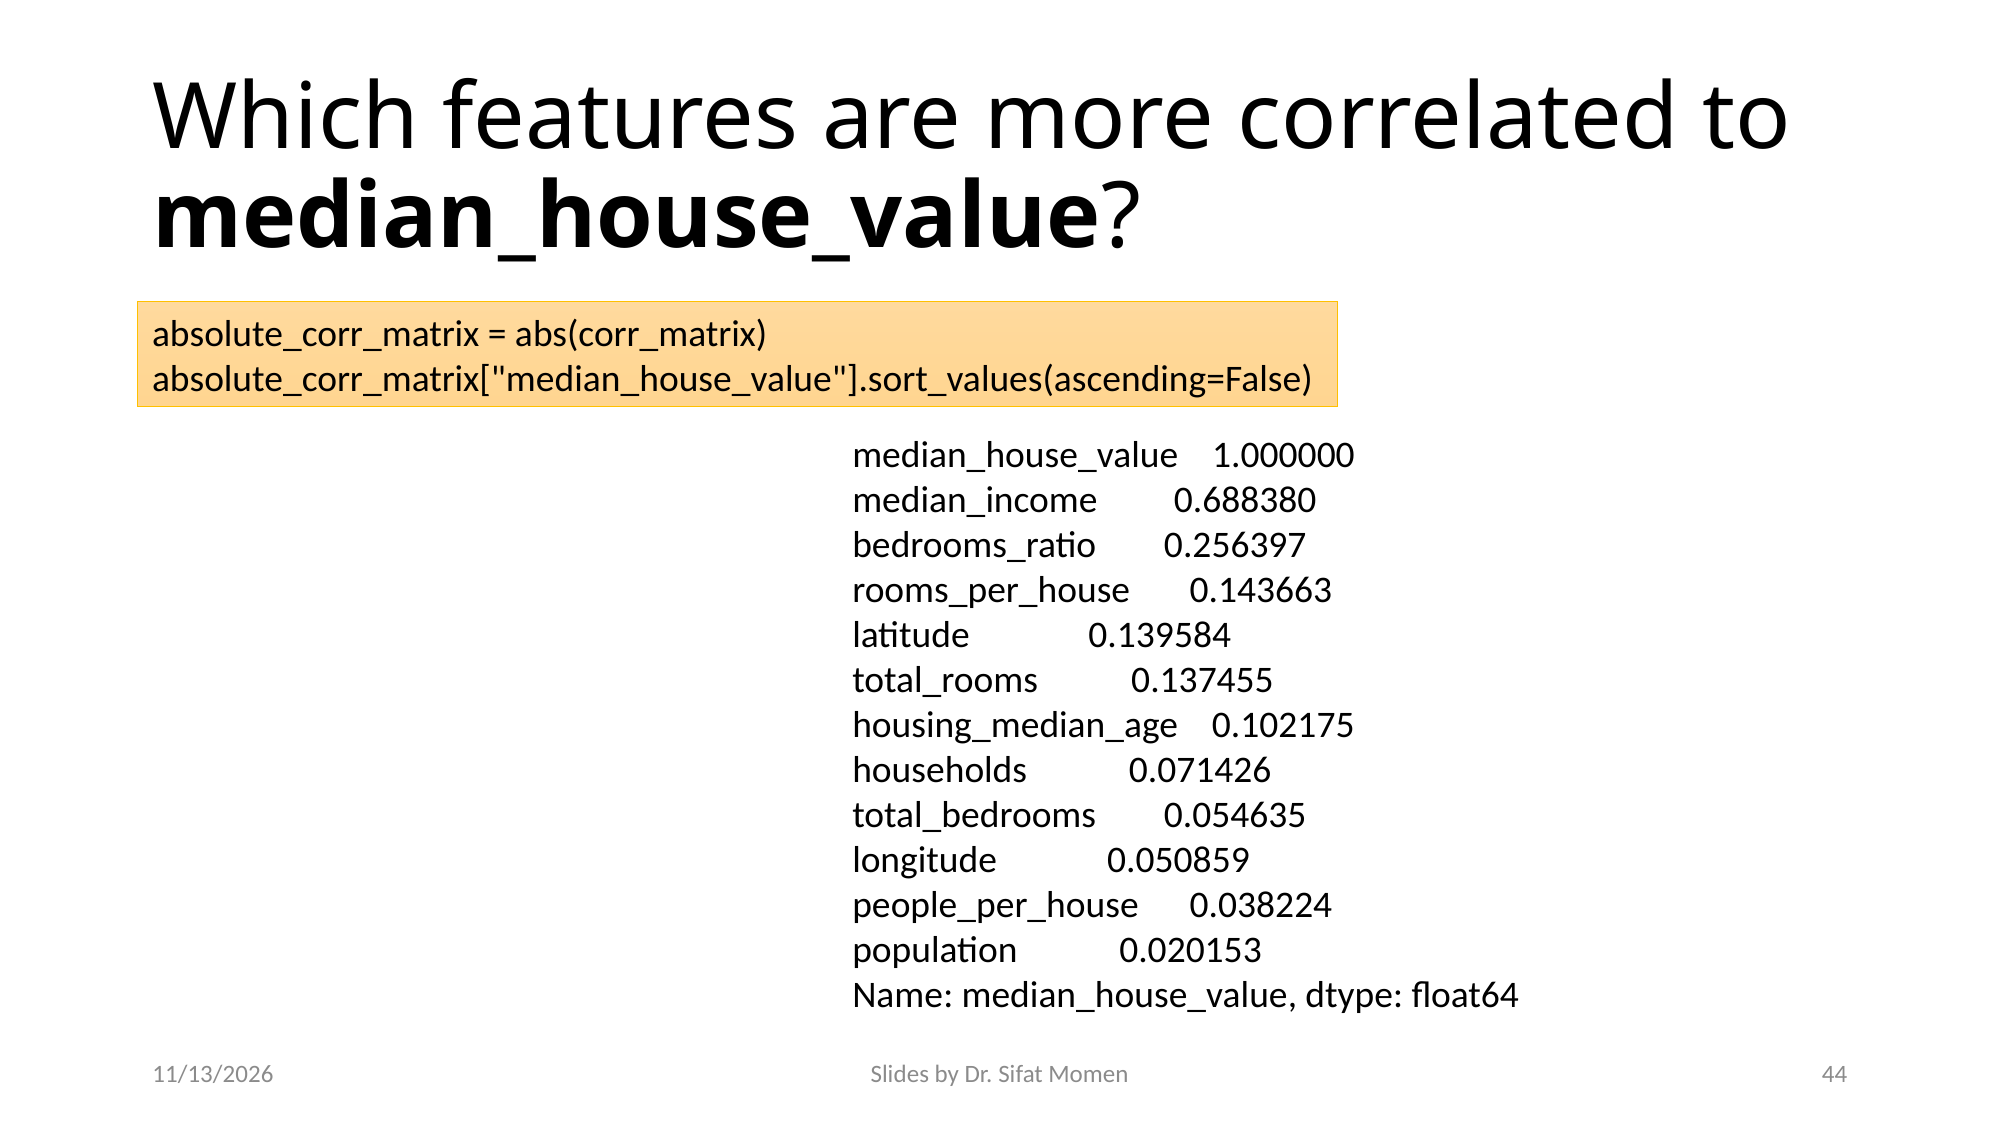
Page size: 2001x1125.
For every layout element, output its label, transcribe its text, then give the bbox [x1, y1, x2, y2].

slide_number 44 [1412, 1042, 1863, 1103]
title Which features are more correlated to median_house_value? [137, 59, 1863, 278]
text_box median_house_value 1.000000 median_income 0.688380 bedrooms_ratio 0.256397 rooms_per_house 0.143663 latitude 0.139584 total_rooms 0.137455 housing_median_age 0.102175 households 0.071426 total_bedrooms 0.054635 longitude 0.050859 people_per_house 0.038224 population 0.020153 Name: median_house_value, dtype: float64 [837, 422, 1838, 1022]
footer Slides by Dr. Sifat Momen [662, 1042, 1338, 1103]
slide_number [137, 1042, 588, 1103]
text_box absolute_corr_matrix = abs(corr_matrix) absolute_corr_matrix["median_house_value"].sort_values(ascending=False) [137, 301, 1338, 407]
